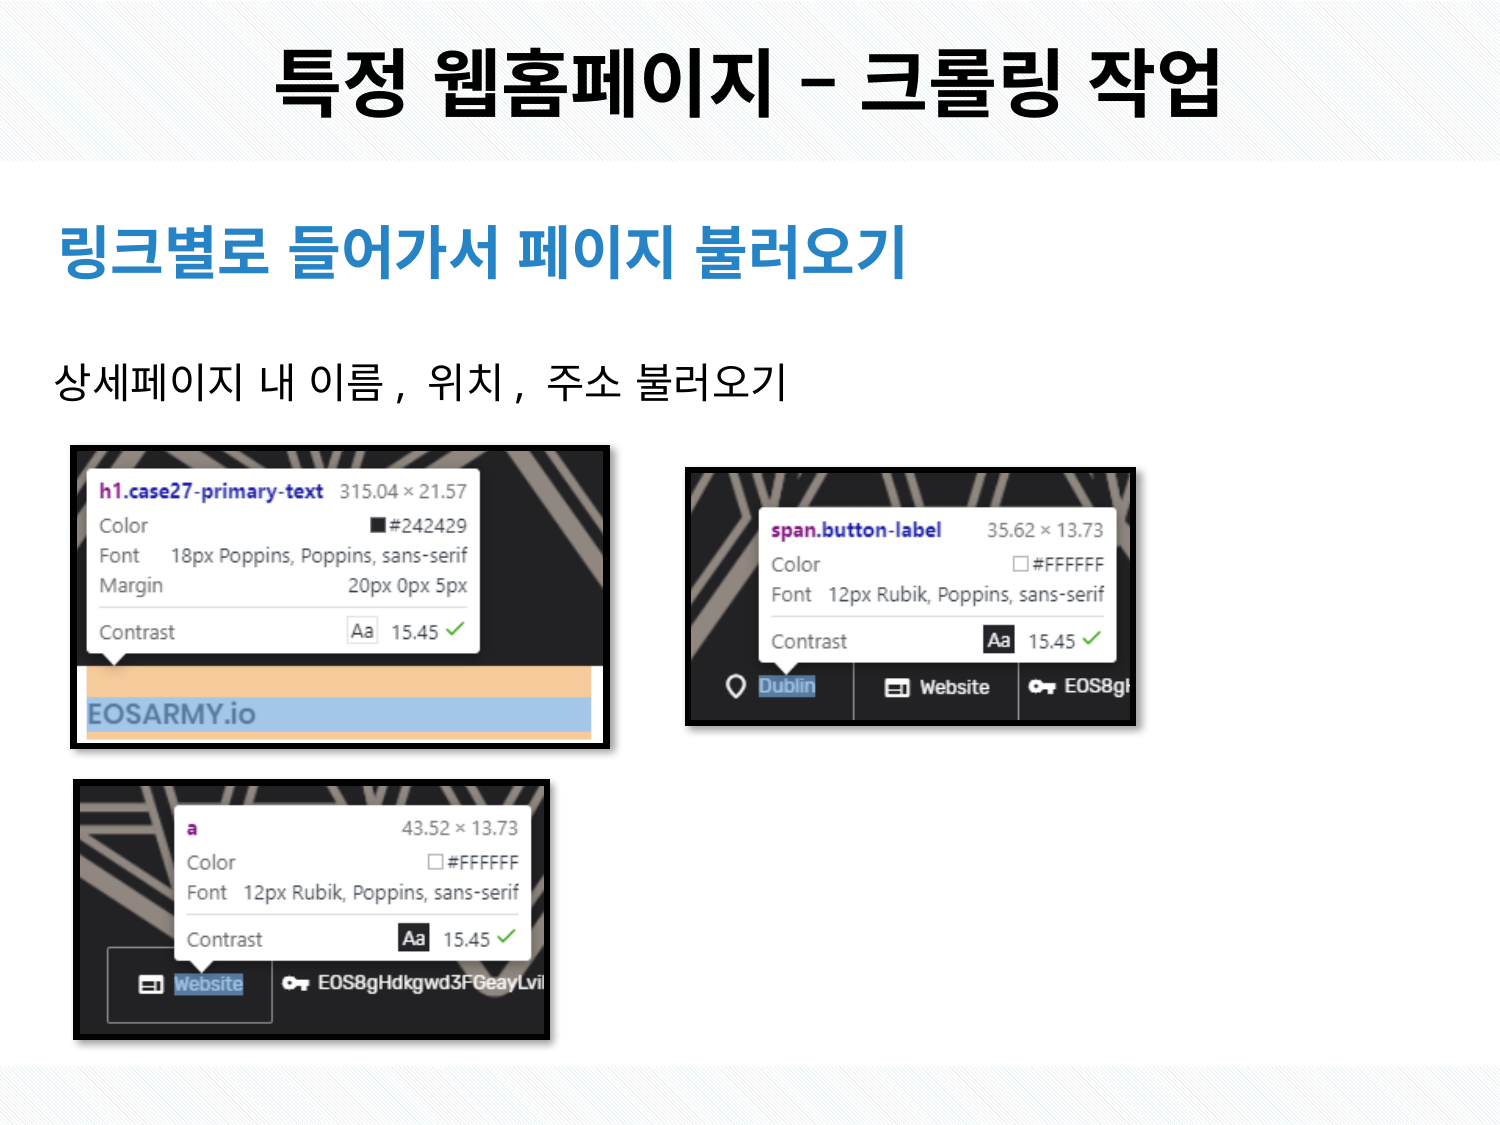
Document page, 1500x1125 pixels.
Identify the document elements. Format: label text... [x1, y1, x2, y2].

text_box 상세페이지 내 이름, 위치, 주소 불러오기 [39, 349, 1422, 415]
picture [690, 473, 1131, 721]
list 링크별로 들어가서 페이지 불러오기 [41, 208, 1500, 1071]
title 특정 웹홈페이지 – 크롤링 작업 [0, 1, 1500, 161]
picture [76, 450, 604, 744]
picture [79, 785, 544, 1035]
